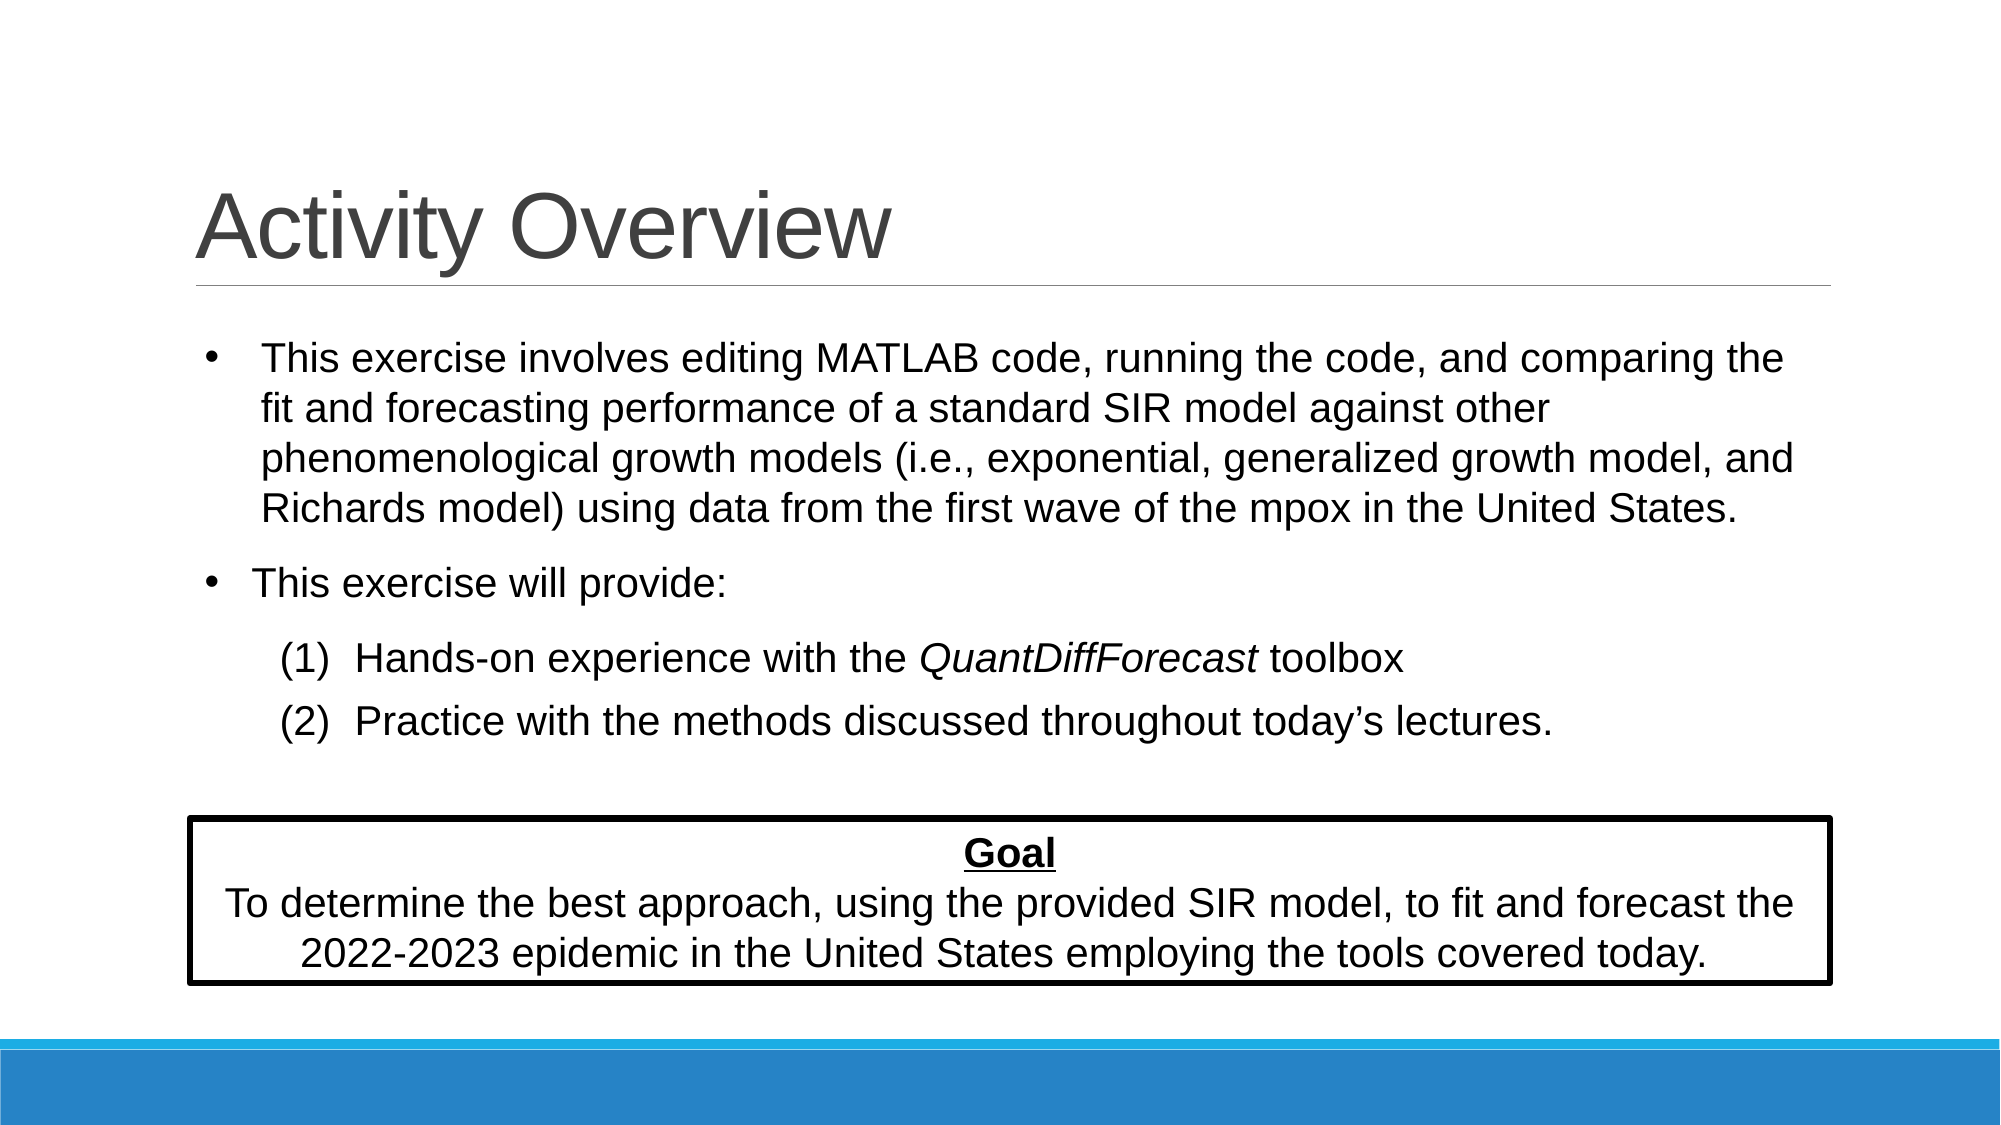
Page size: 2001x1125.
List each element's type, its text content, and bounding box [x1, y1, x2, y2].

title Activity Overview [180, 47, 1830, 285]
text_box Goal To determine the best approach, using the provided SIR model, to fit and forecast the 2022-2023 epidemic in the United States employing the tools covered today. [189, 818, 1830, 984]
text_box This exercise involves editing MATLAB code, running the code, and comparing the fit and forecasting performance of a standard SIR model against other phenomenological growth models (i.e., exponential, generalized growth model, and Richards model) using data from the first wave of the mpox in the United States. This exercise will provide: Hands-on experience with the QuantDiffForecast toolbox Practice with the methods discussed throughout today’s lectures. [189, 323, 1840, 751]
